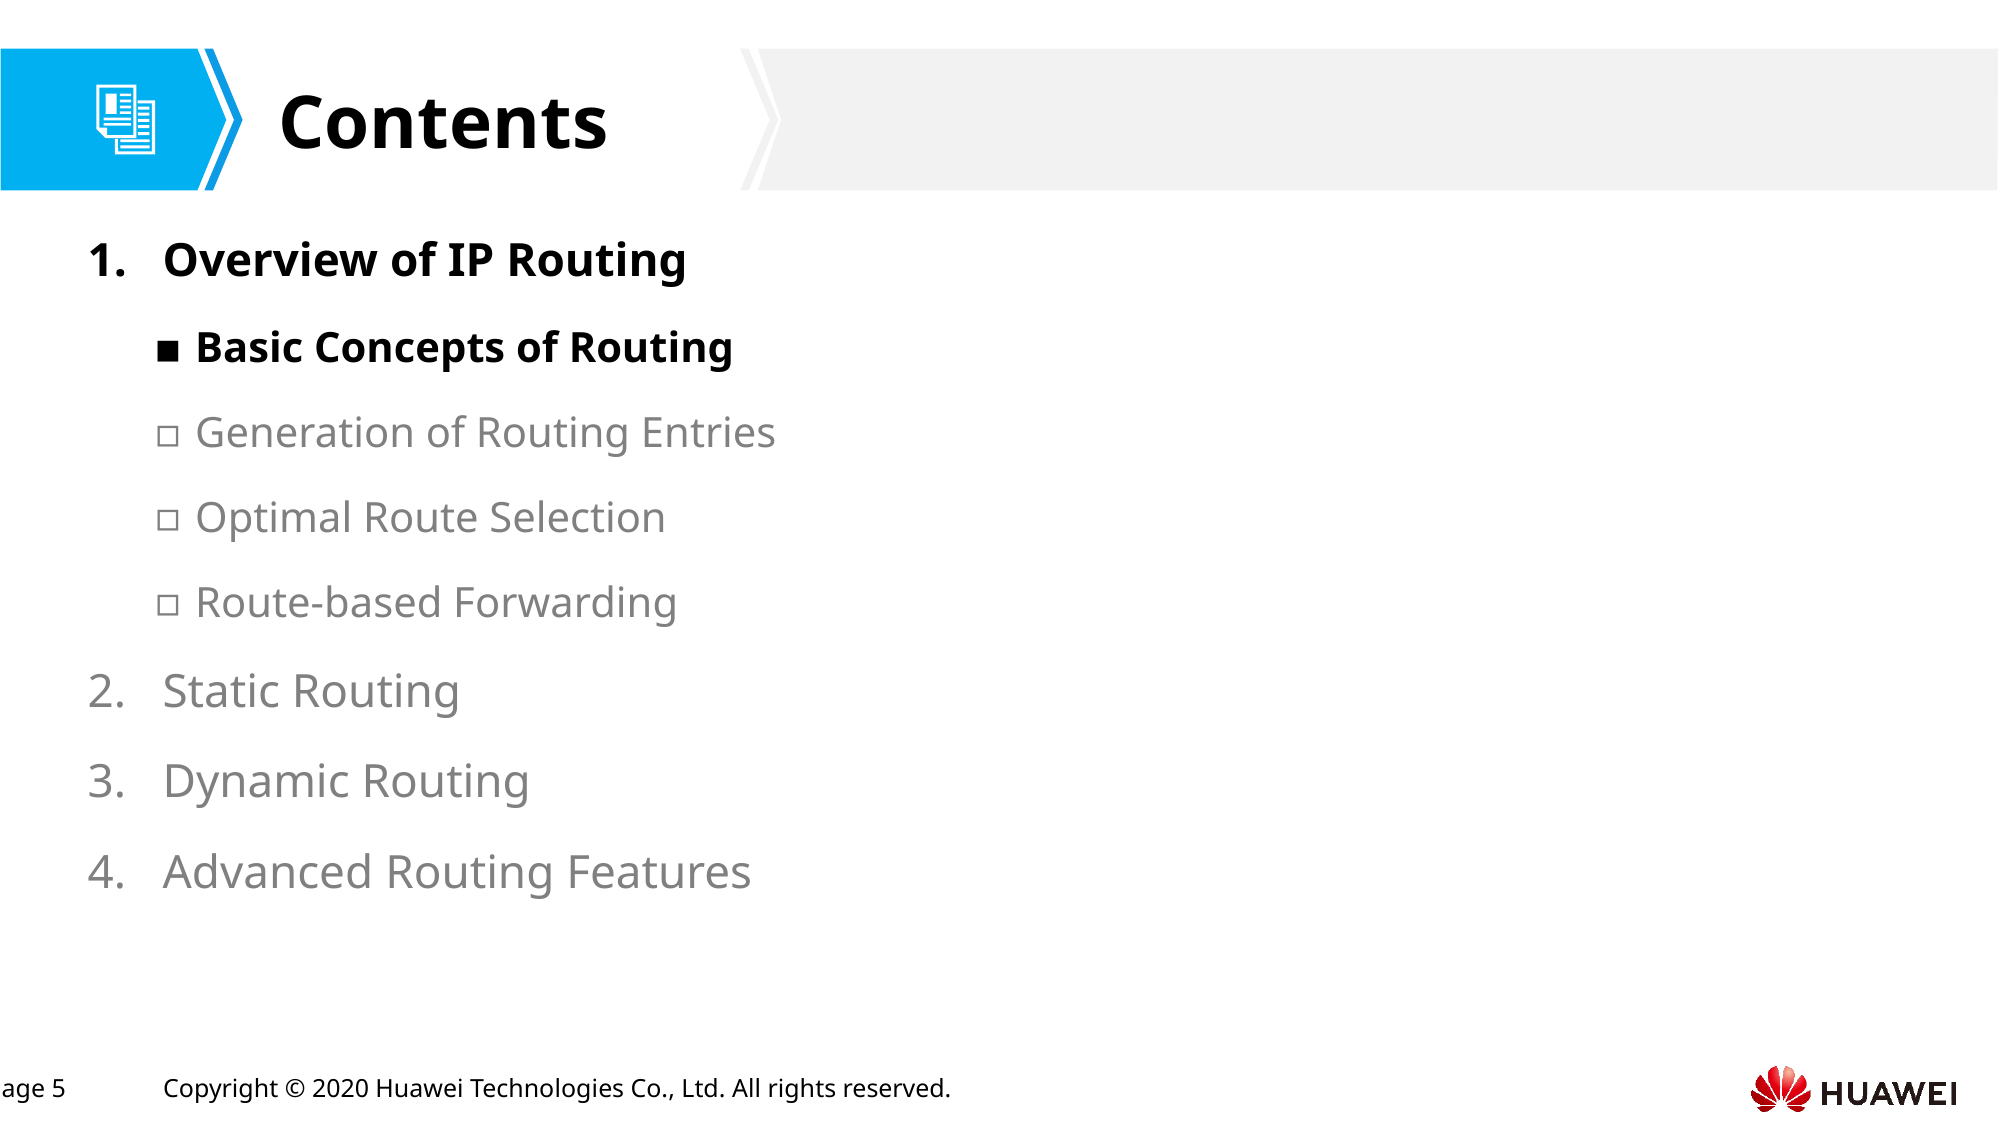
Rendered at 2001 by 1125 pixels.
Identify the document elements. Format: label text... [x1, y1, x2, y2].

list Overview of IP Routing Basic Concepts of Routing Generation of Routing Entries Optimal Route Selection Route-based Forwarding Static Routing Dynamic Routing Advanced Routing Features [74, 202, 1930, 971]
picture [1751, 1066, 1956, 1112]
